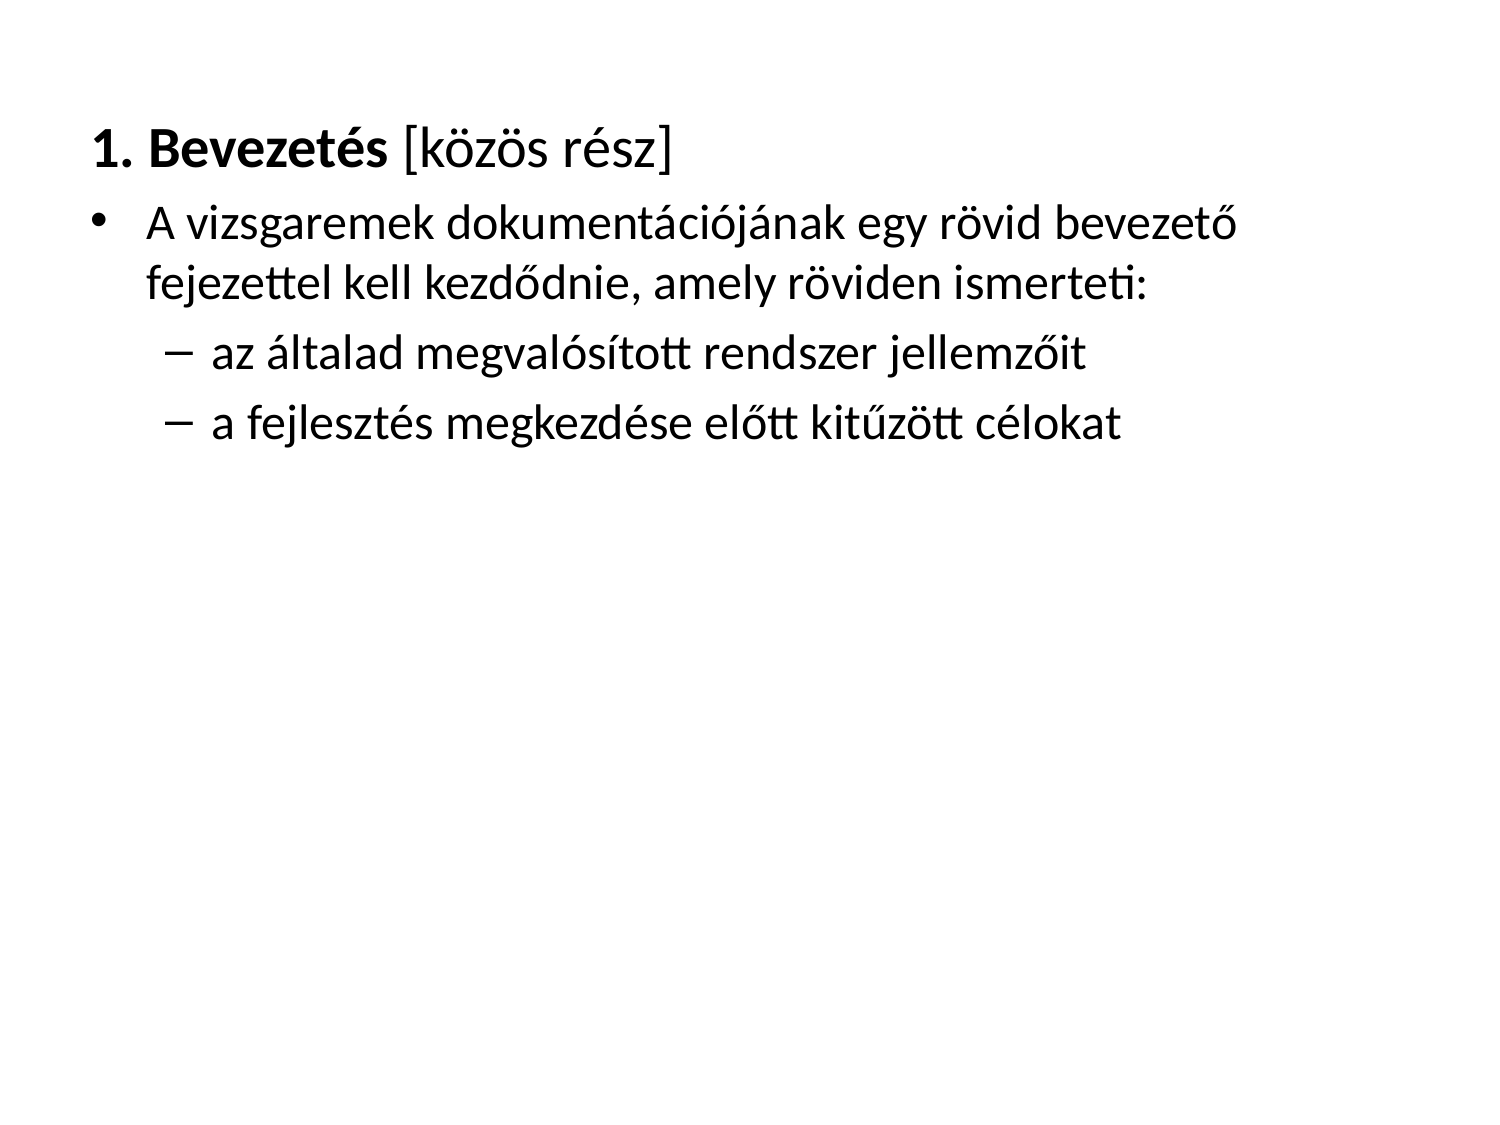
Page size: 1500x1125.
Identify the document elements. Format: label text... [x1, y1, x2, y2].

list 1. Bevezetés [közös rész] A vizsgaremek dokumentációjának egy rövid bevezető fejezettel kell kezdődnie, amely röviden ismerteti: az általad megvalósított rendszer jellemzőit a fejlesztés megkezdése előtt kitűzött célokat [75, 101, 1425, 1005]
